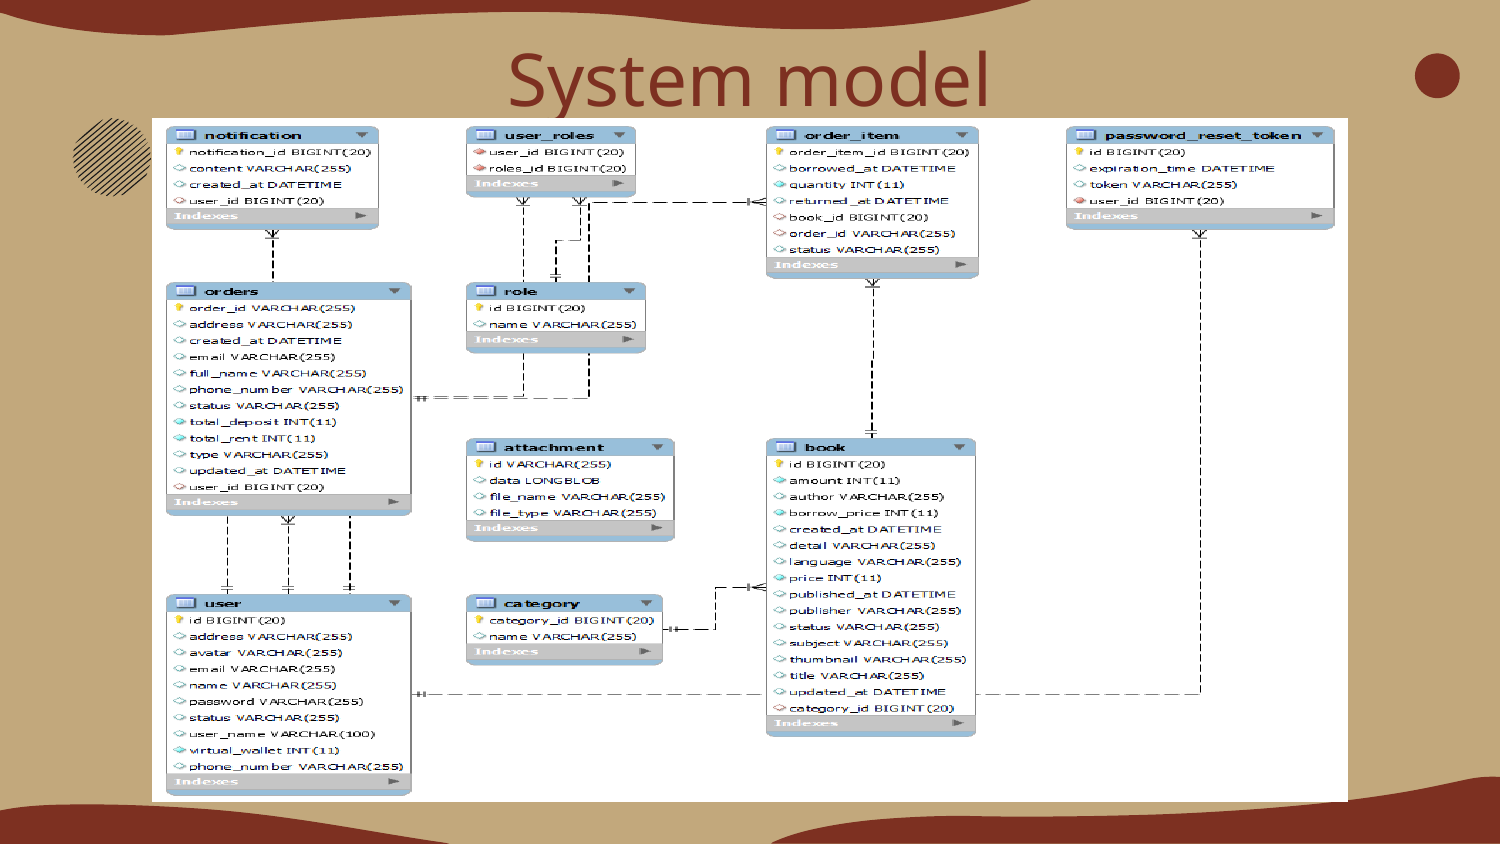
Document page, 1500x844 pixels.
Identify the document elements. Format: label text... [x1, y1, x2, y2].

picture [152, 117, 1348, 802]
title System model [118, 13, 1382, 141]
